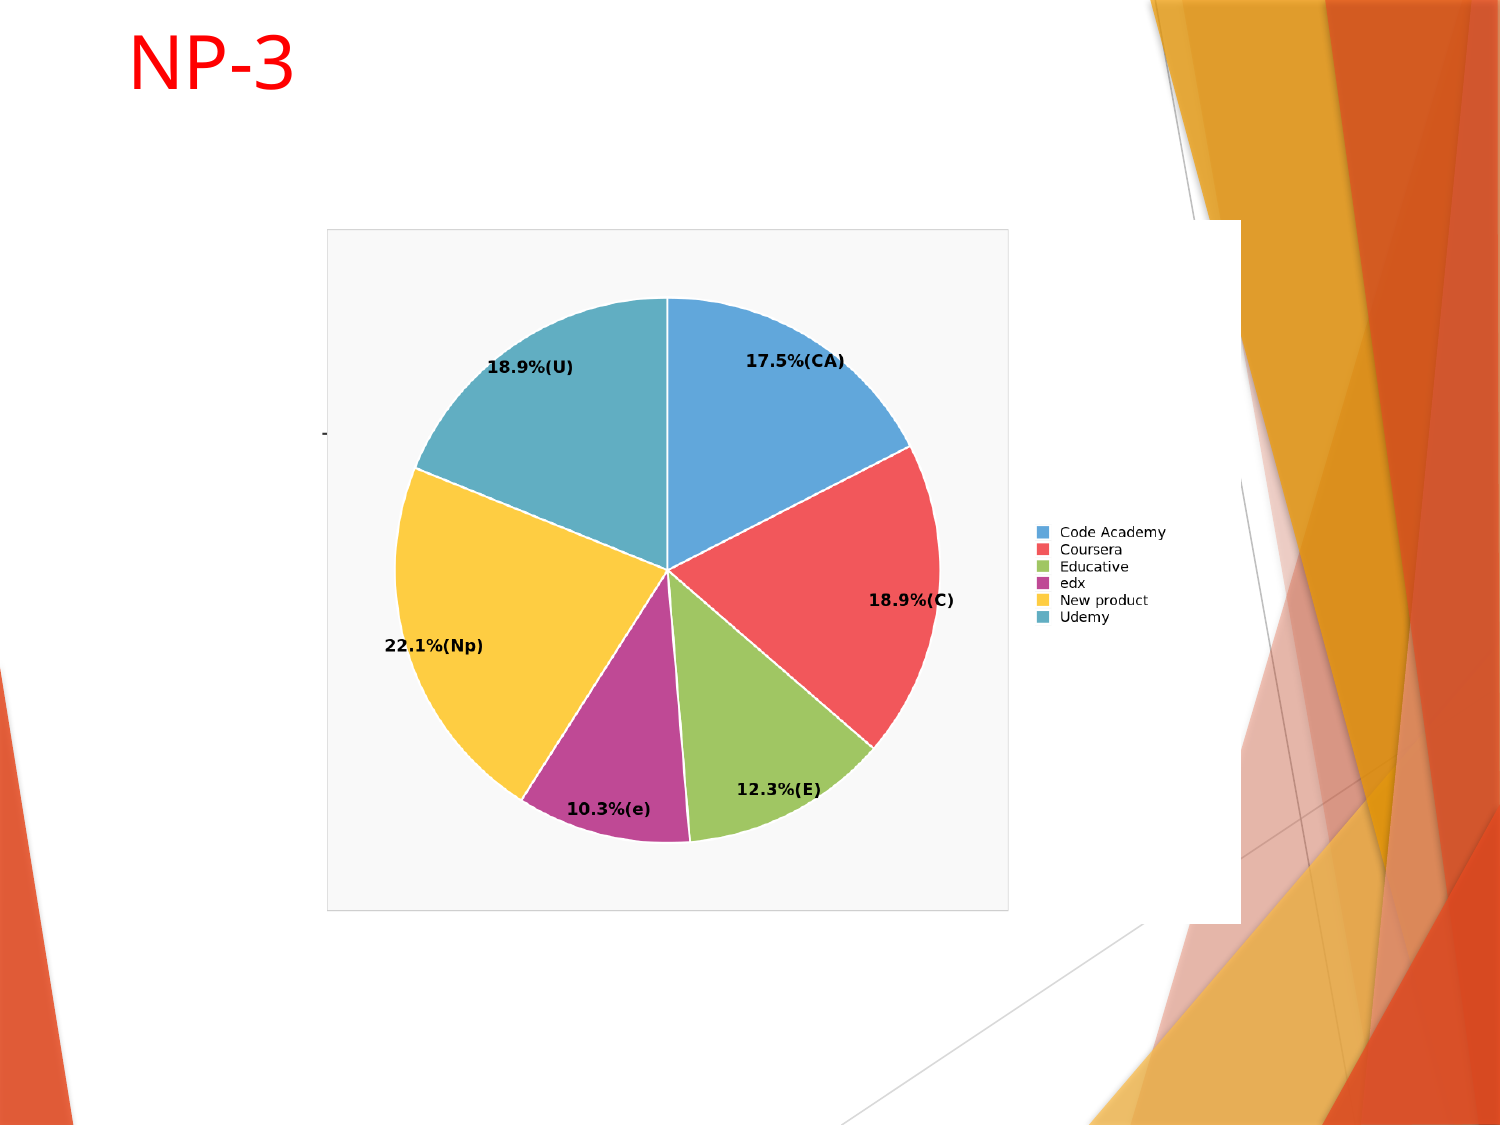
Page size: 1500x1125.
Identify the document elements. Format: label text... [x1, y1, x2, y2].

title NP-3 [112, 7, 1433, 190]
picture [255, 220, 1242, 925]
